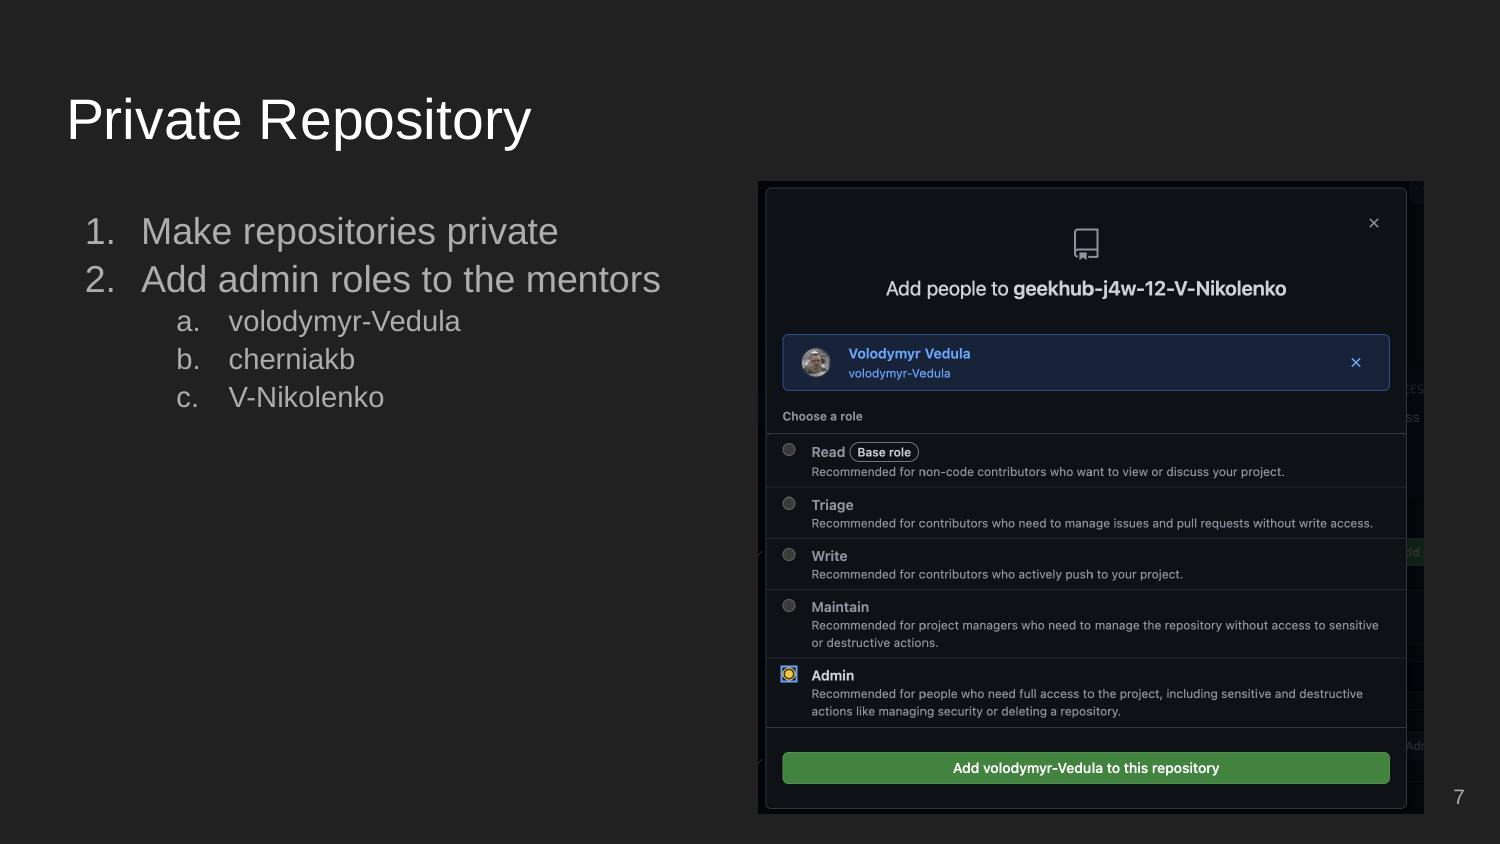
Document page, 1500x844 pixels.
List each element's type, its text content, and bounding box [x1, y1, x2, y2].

slide_number ‹#› [1389, 764, 1480, 830]
picture [758, 180, 1425, 815]
list Make repositories private Add admin roles to the mentors volodymyr-Vedula cherniakb V-Nikolenko [51, 189, 729, 750]
title Private Repository [51, 72, 1449, 167]
